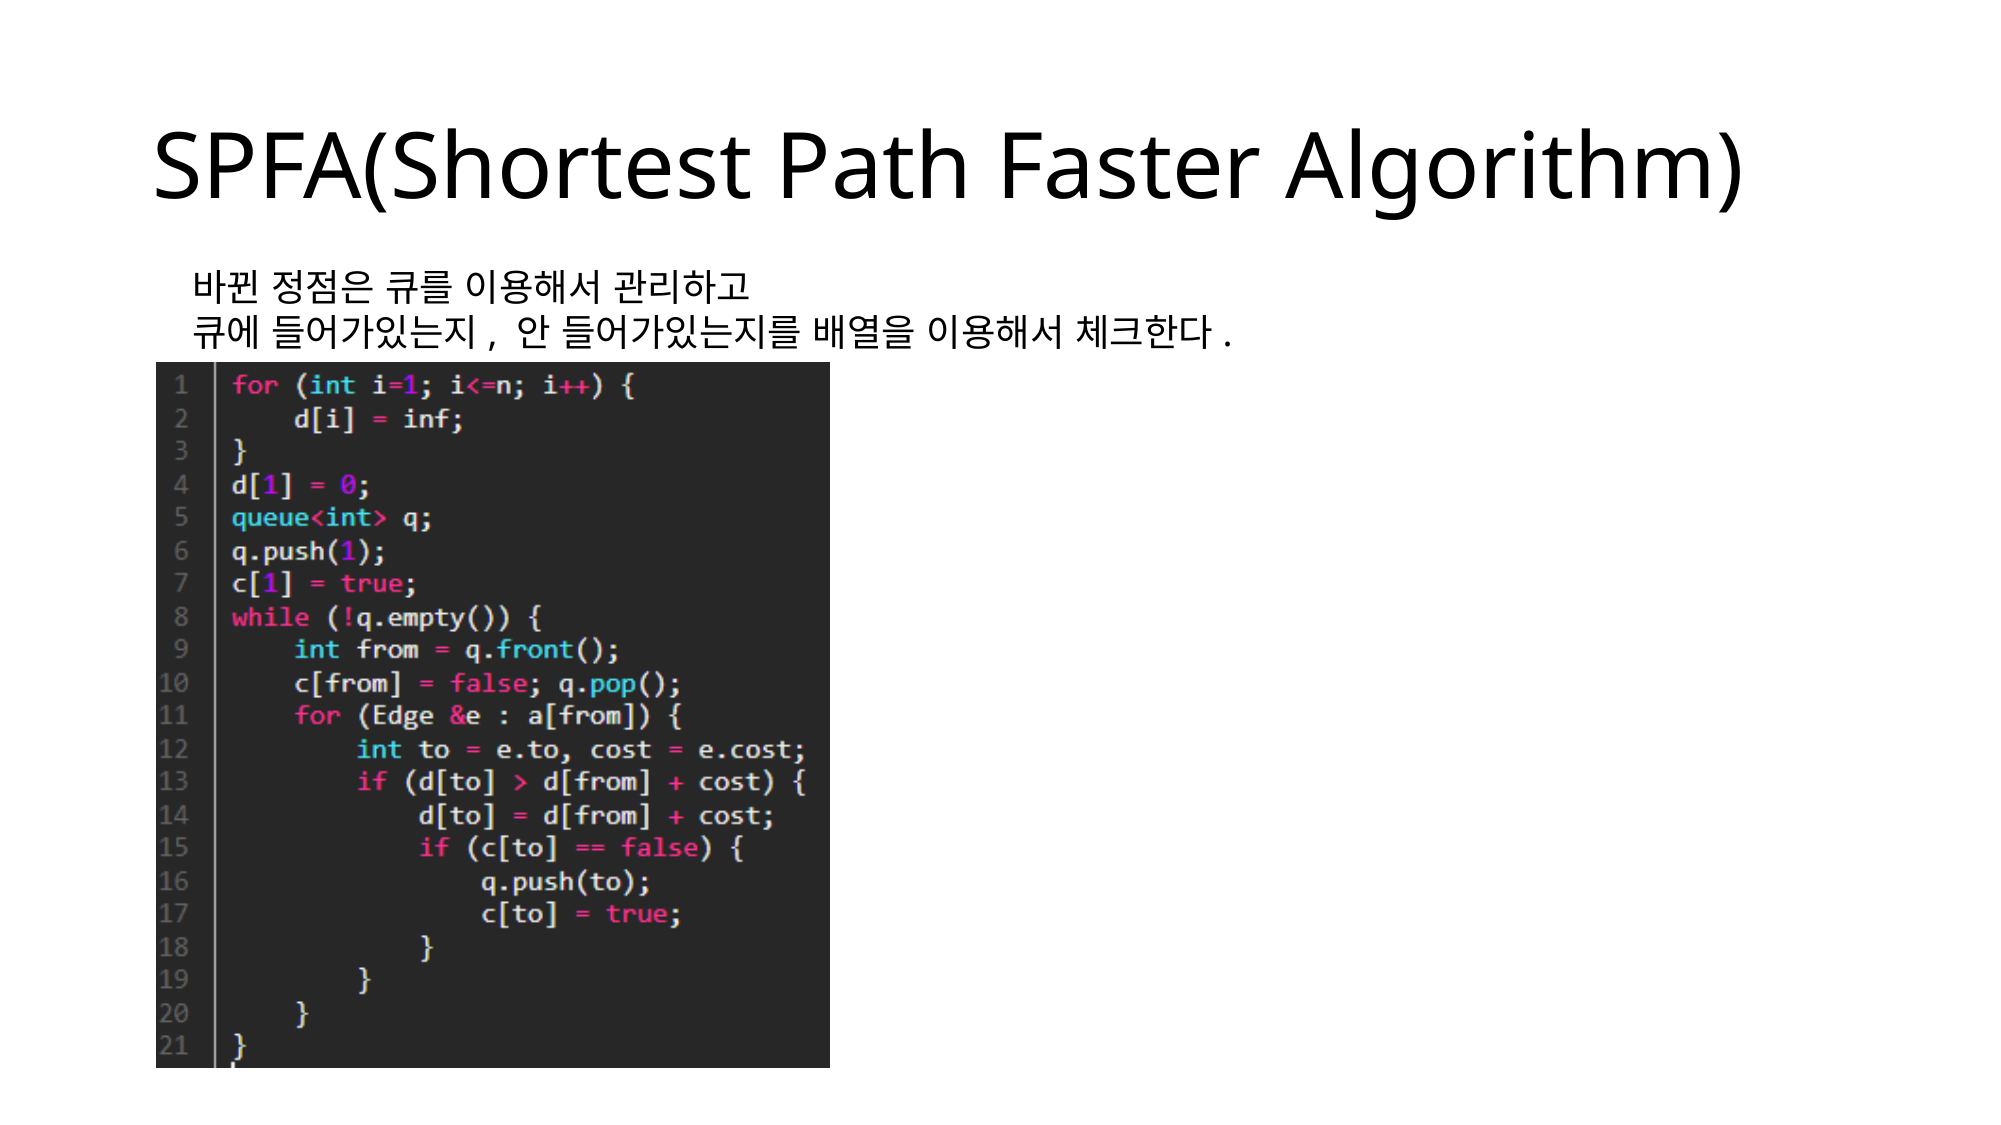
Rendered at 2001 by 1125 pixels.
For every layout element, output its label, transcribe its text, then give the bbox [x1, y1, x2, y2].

title SPFA(Shortest Path Faster Algorithm) [137, 59, 1863, 278]
picture [156, 362, 830, 1068]
text_box 바뀐 정점은 큐를 이용해서 관리하고 큐에 들어가있는지, 안 들어가있는지를 배열을 이용해서 체크한다. [177, 256, 1248, 362]
